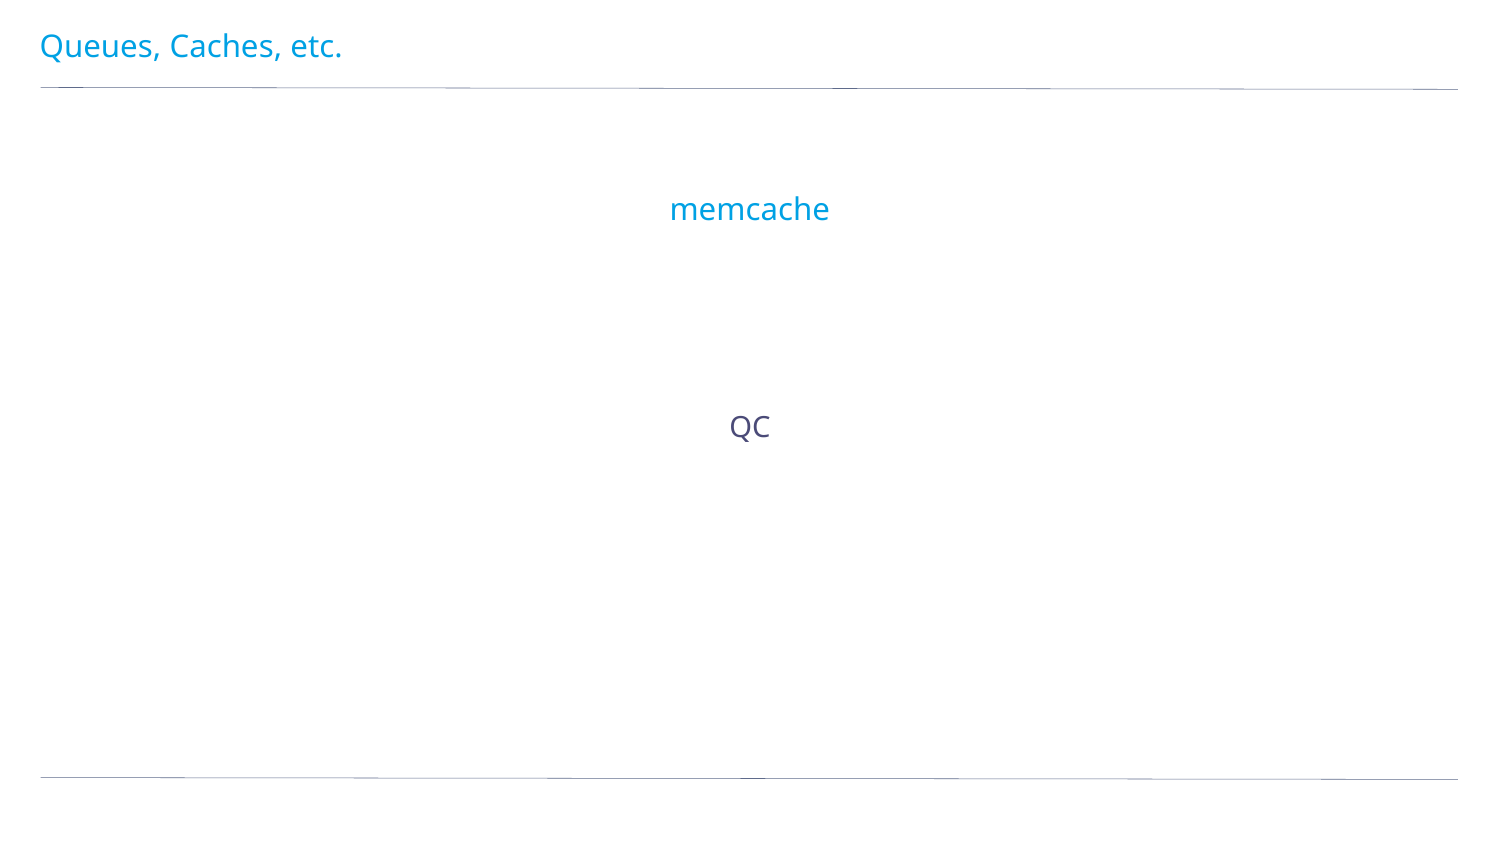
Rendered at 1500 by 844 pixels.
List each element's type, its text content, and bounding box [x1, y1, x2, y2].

title Queues, Caches, etc. [38, 29, 926, 67]
text_box QC [86, 393, 1414, 451]
text_box memcache [408, 193, 1092, 230]
